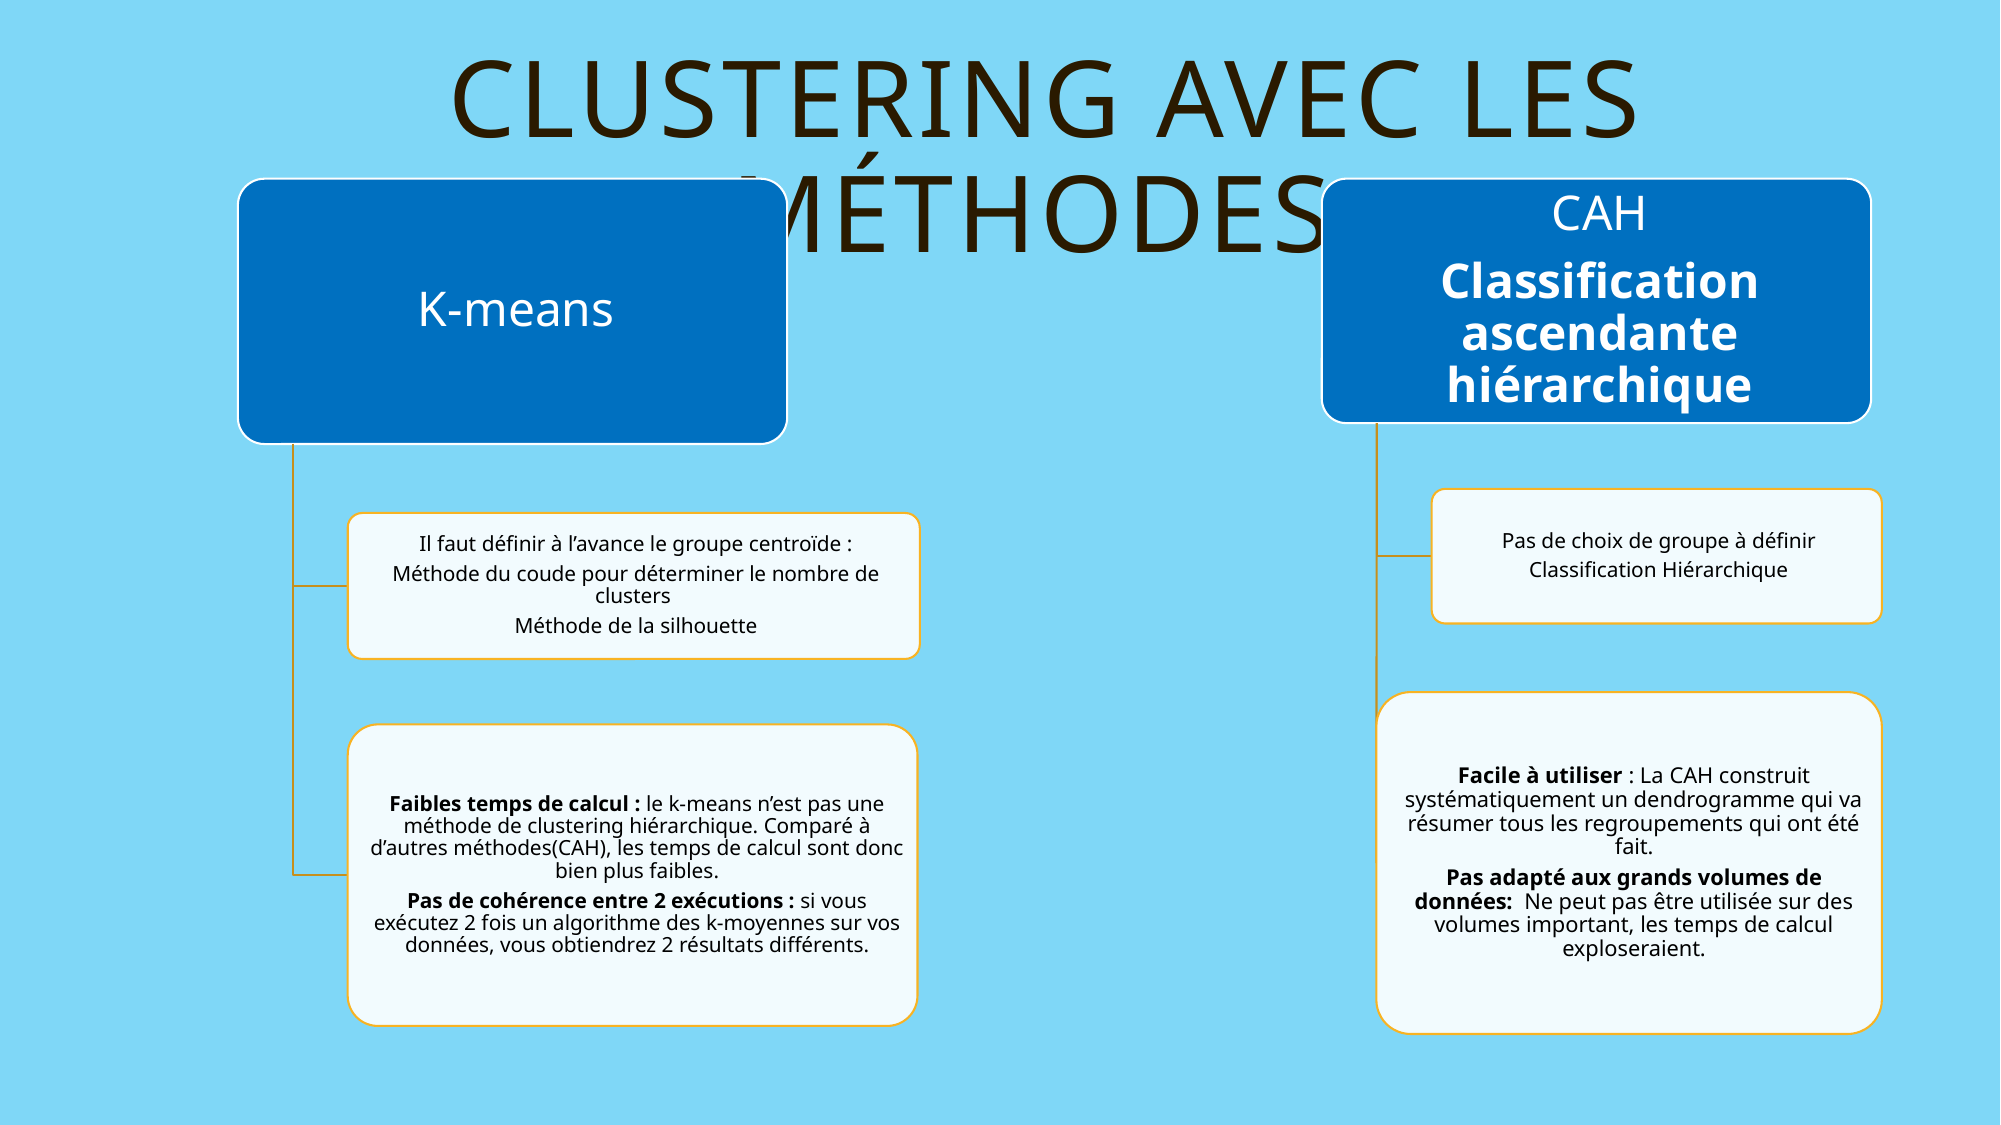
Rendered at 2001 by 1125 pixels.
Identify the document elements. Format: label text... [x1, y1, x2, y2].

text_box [227, 178, 1882, 1038]
title Clustering Avec les méthodes [212, 38, 1882, 283]
